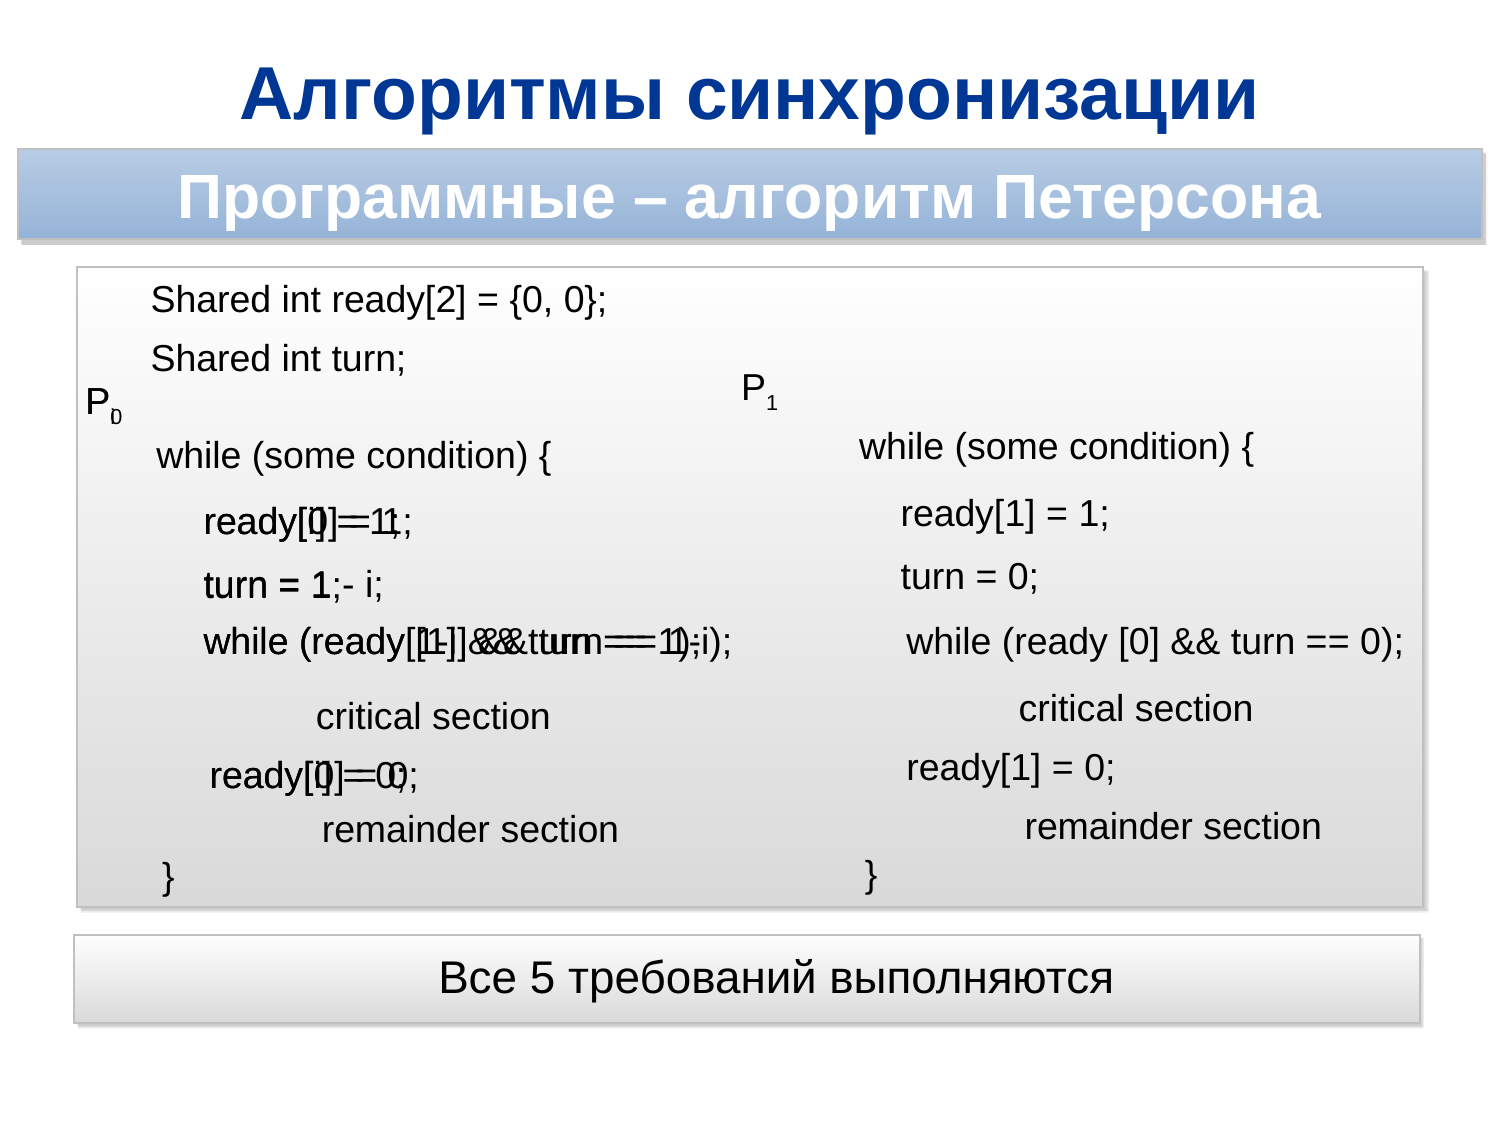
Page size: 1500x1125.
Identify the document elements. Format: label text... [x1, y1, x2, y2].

text_box [73, 934, 1421, 1024]
text_box ready[0] = 0; [194, 743, 591, 804]
text_box Все 5 требований выполняются [188, 940, 1364, 1011]
text_box [76, 267, 1424, 908]
text_box critical section [1003, 676, 1370, 737]
text_box turn = 0; [885, 544, 1235, 605]
text_box remainder section [307, 797, 750, 844]
text_box ready[1] = 0; [891, 735, 1288, 796]
text_box Shared int turn; [135, 326, 845, 386]
text_box P0 [70, 370, 172, 437]
text_box } [850, 842, 1453, 902]
text_box turn = 1; [188, 553, 538, 613]
text_box P1 [726, 386, 827, 422]
text_box while (ready [1] && turn == 1); [188, 609, 891, 670]
text_box while (some condition) { [844, 415, 1448, 475]
text_box remainder section [1009, 794, 1453, 842]
text_box Shared int ready[2] = {0, 0}; [135, 267, 845, 326]
text_box while (some condition) { [141, 423, 745, 484]
text_box Программные – алгоритм Петерсона [17, 149, 1483, 239]
text_box ready[0] = 1; [188, 490, 538, 550]
text_box ready[1] = 1; [885, 481, 1235, 542]
text_box critical section [301, 685, 668, 745]
text_box } [147, 844, 750, 905]
text_box while (ready [0] && turn == 0); [891, 609, 1495, 670]
title Алгоритмы синхронизации [52, 38, 1448, 141]
